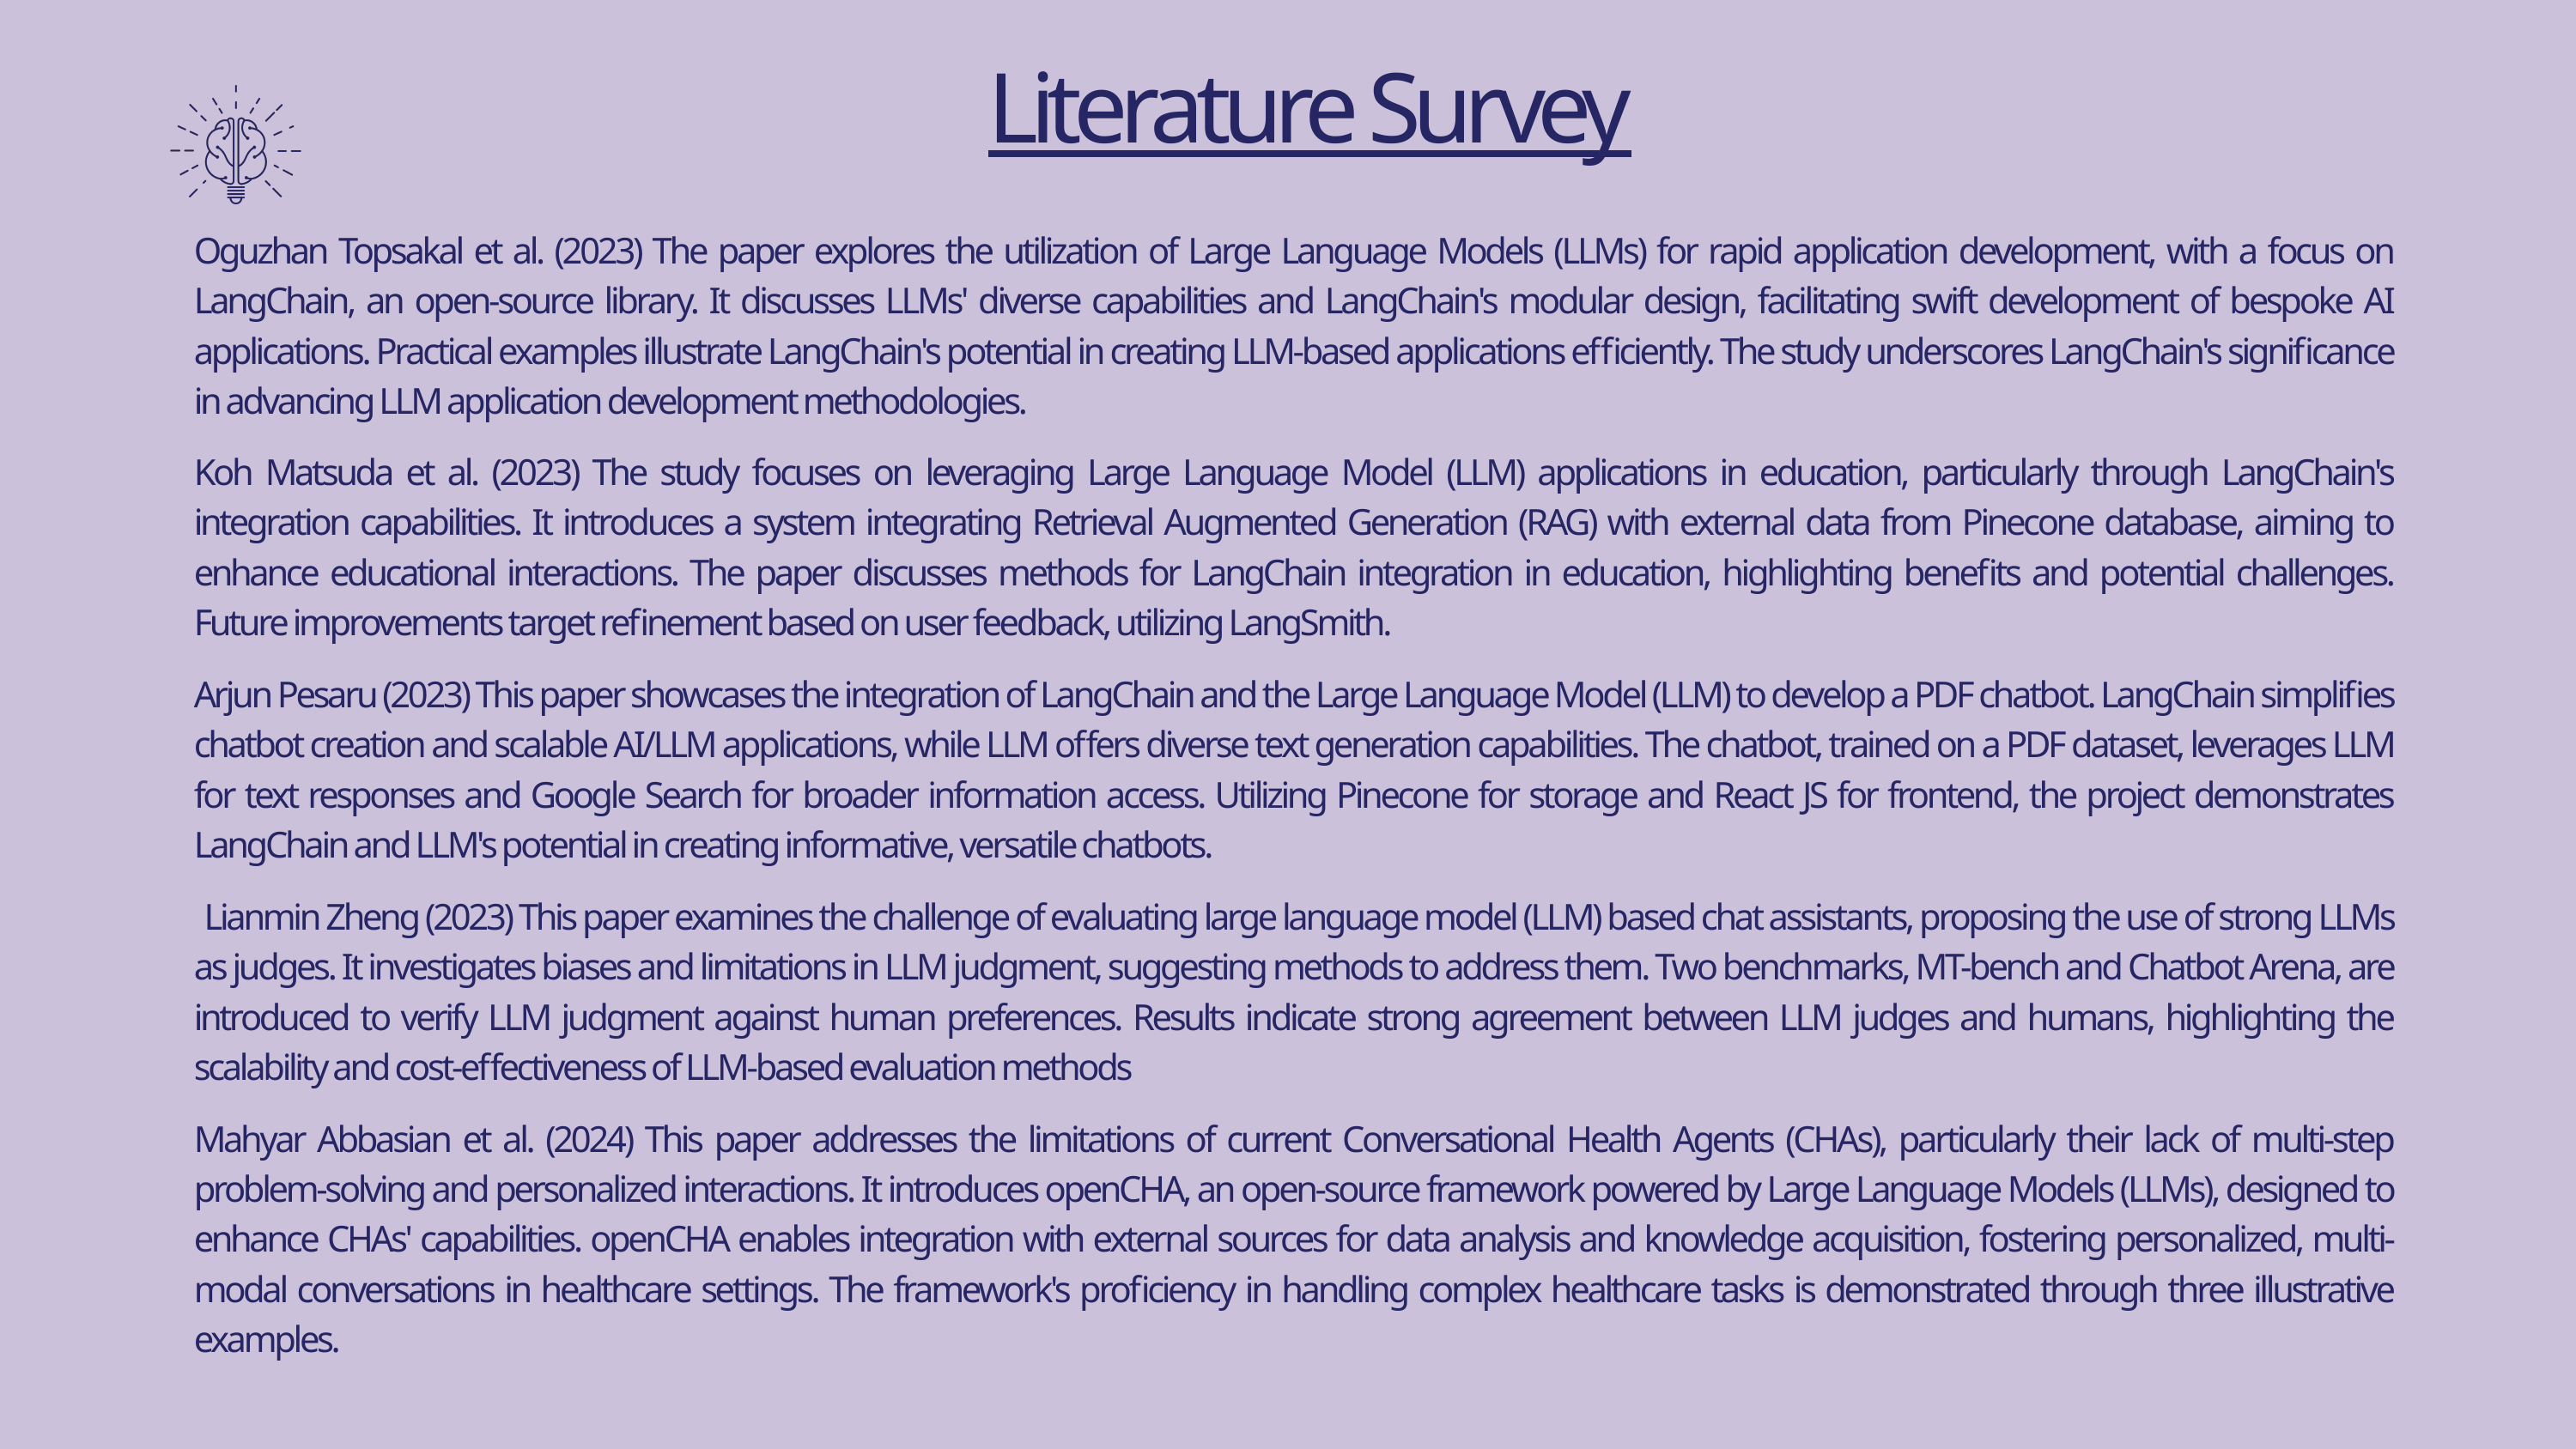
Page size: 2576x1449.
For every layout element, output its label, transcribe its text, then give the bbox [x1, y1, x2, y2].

text_box Literature Survey [966, 24, 1654, 163]
text_box Lianmin Zheng (2023) This paper examines the challenge of evaluating large language model (LLM) based chat assistants, proposing the use of strong LLMs as judges. It investigates biases and limitations in LLM judgment, suggesting methods to address them. Two benchmarks, MT-bench and Chatbot Arena, are introduced to verify LLM judgment against human preferences. Results indicate strong agreement between LLM judges and humans, highlighting the scalability and cost-effectiveness of LLM-based evaluation methods [193, 887, 2392, 1088]
text_box Mahyar Abbasian et al. (2024) This paper addresses the limitations of current Conversational Health Agents (CHAs), particularly their lack of multi-step problem-solving and personalized interactions. It introduces openCHA, an open-source framework powered by Large Language Models (LLMs), designed to enhance CHAs' capabilities. openCHA enables integration with external sources for data analysis and knowledge acquisition, fostering personalized, multi-modal conversations in healthcare settings. The framework's proficiency in handling complex healthcare tasks is demonstrated through three illustrative examples. [193, 1109, 2392, 1360]
text_box Oguzhan Topsakal et al. (2023) The paper explores the utilization of Large Language Models (LLMs) for rapid application development, with a focus on LangChain, an open-source library. It discusses LLMs' diverse capabilities and LangChain's modular design, facilitating swift development of bespoke AI applications. Practical examples illustrate LangChain's potential in creating LLM-based applications efficiently. The study underscores LangChain's significance in advancing LLM application development methodologies. [193, 221, 2392, 421]
text_box [170, 85, 301, 204]
text_box Arjun Pesaru (2023) This paper showcases the integration of LangChain and the Large Language Model (LLM) to develop a PDF chatbot. LangChain simplifies chatbot creation and scalable AI/LLM applications, while LLM offers diverse text generation capabilities. The chatbot, trained on a PDF dataset, leverages LLM for text responses and Google Search for broader information access. Utilizing Pinecone for storage and React JS for frontend, the project demonstrates LangChain and LLM's potential in creating informative, versatile chatbots. [193, 664, 2392, 865]
text_box Koh Matsuda et al. (2023) The study focuses on leveraging Large Language Model (LLM) applications in education, particularly through LangChain's integration capabilities. It introduces a system integrating Retrieval Augmented Generation (RAG) with external data from Pinecone database, aiming to enhance educational interactions. The paper discusses methods for LangChain integration in education, highlighting benefits and potential challenges. Future improvements target refinement based on user feedback, utilizing LangSmith. [193, 442, 2392, 643]
